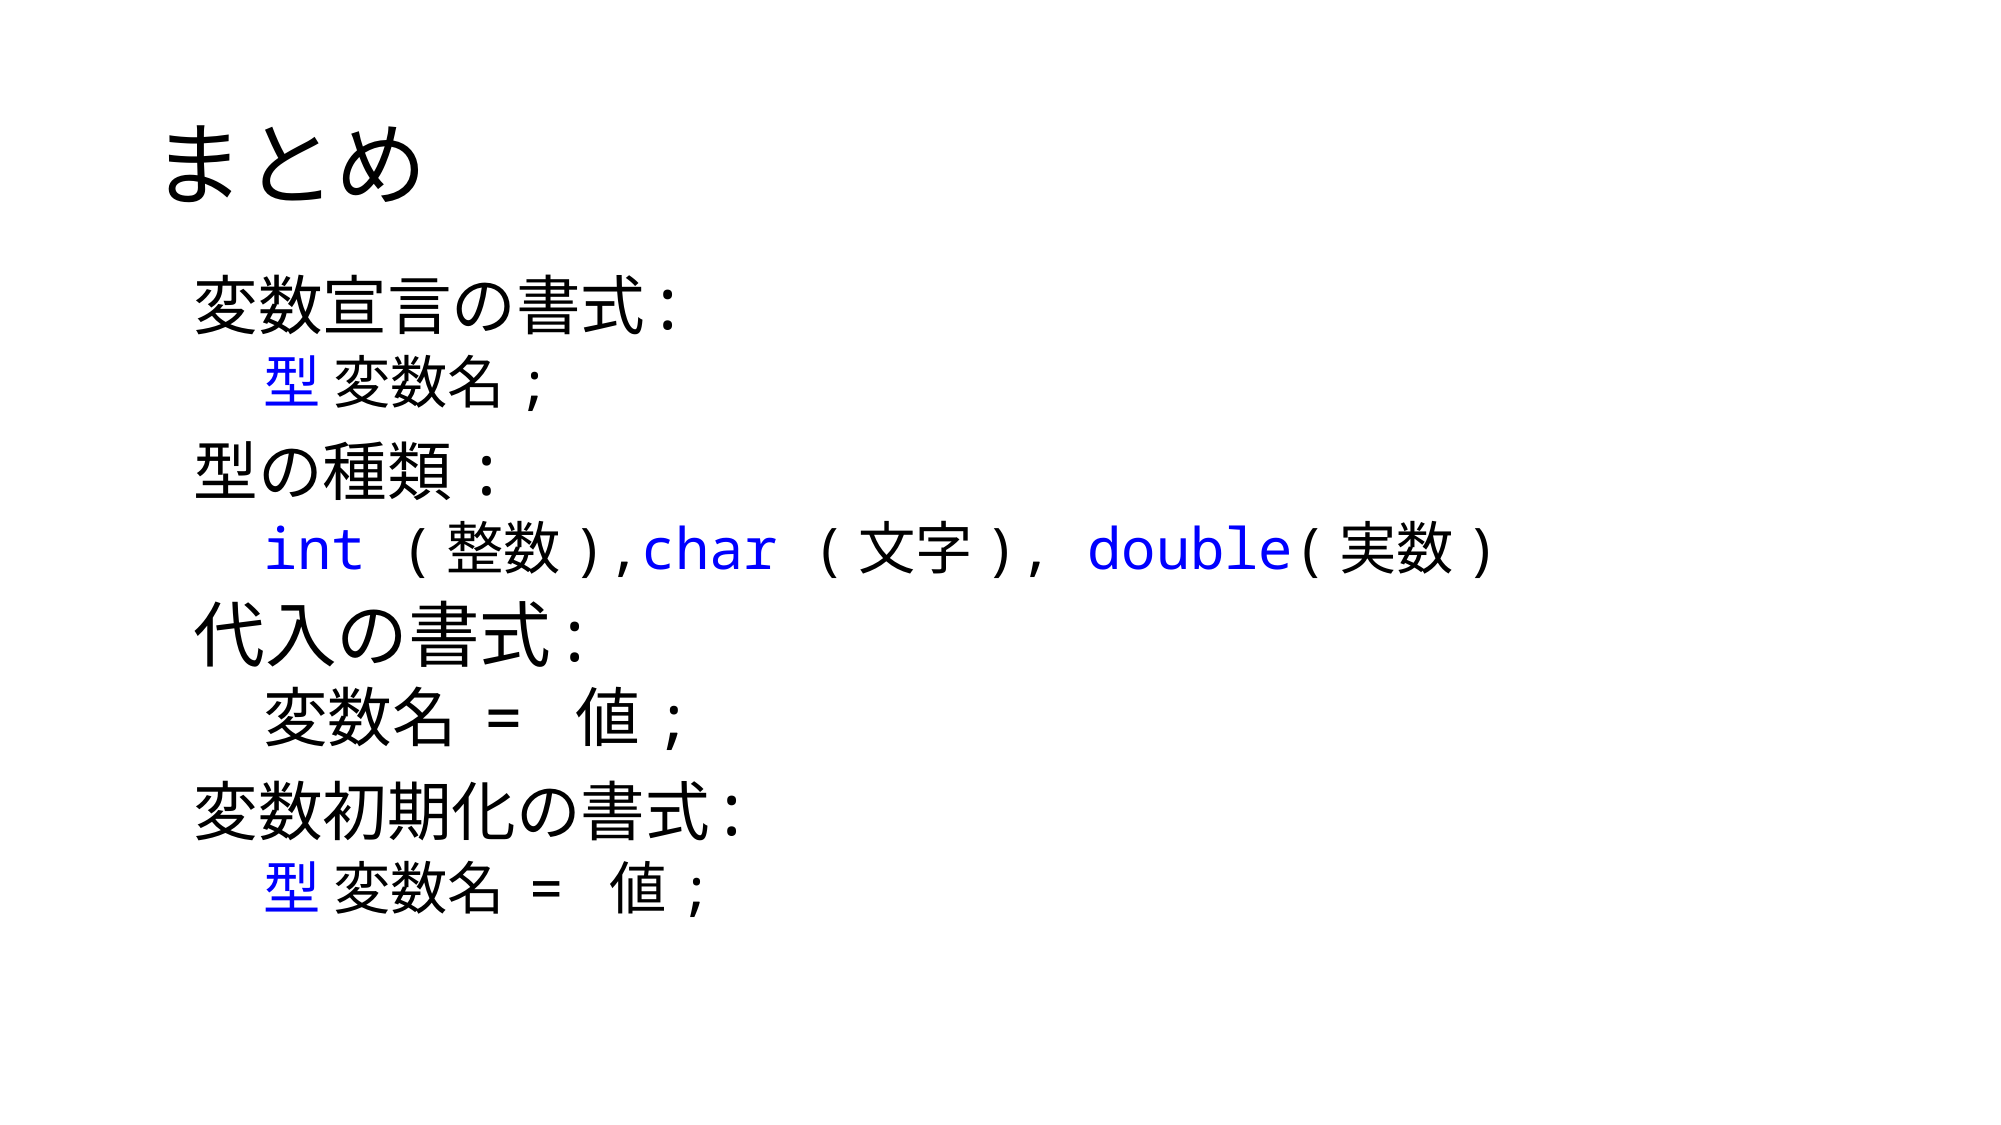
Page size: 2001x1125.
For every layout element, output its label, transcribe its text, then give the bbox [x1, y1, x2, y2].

list 変数宣言の書式: 型 変数名; 型の種類: int (整数),char (文字), double(実数) 代入の書式: 変数名 = 値; 変数初期化の書式: 型 変数名 = 値; [178, 249, 1863, 941]
title まとめ [137, 59, 1863, 278]
